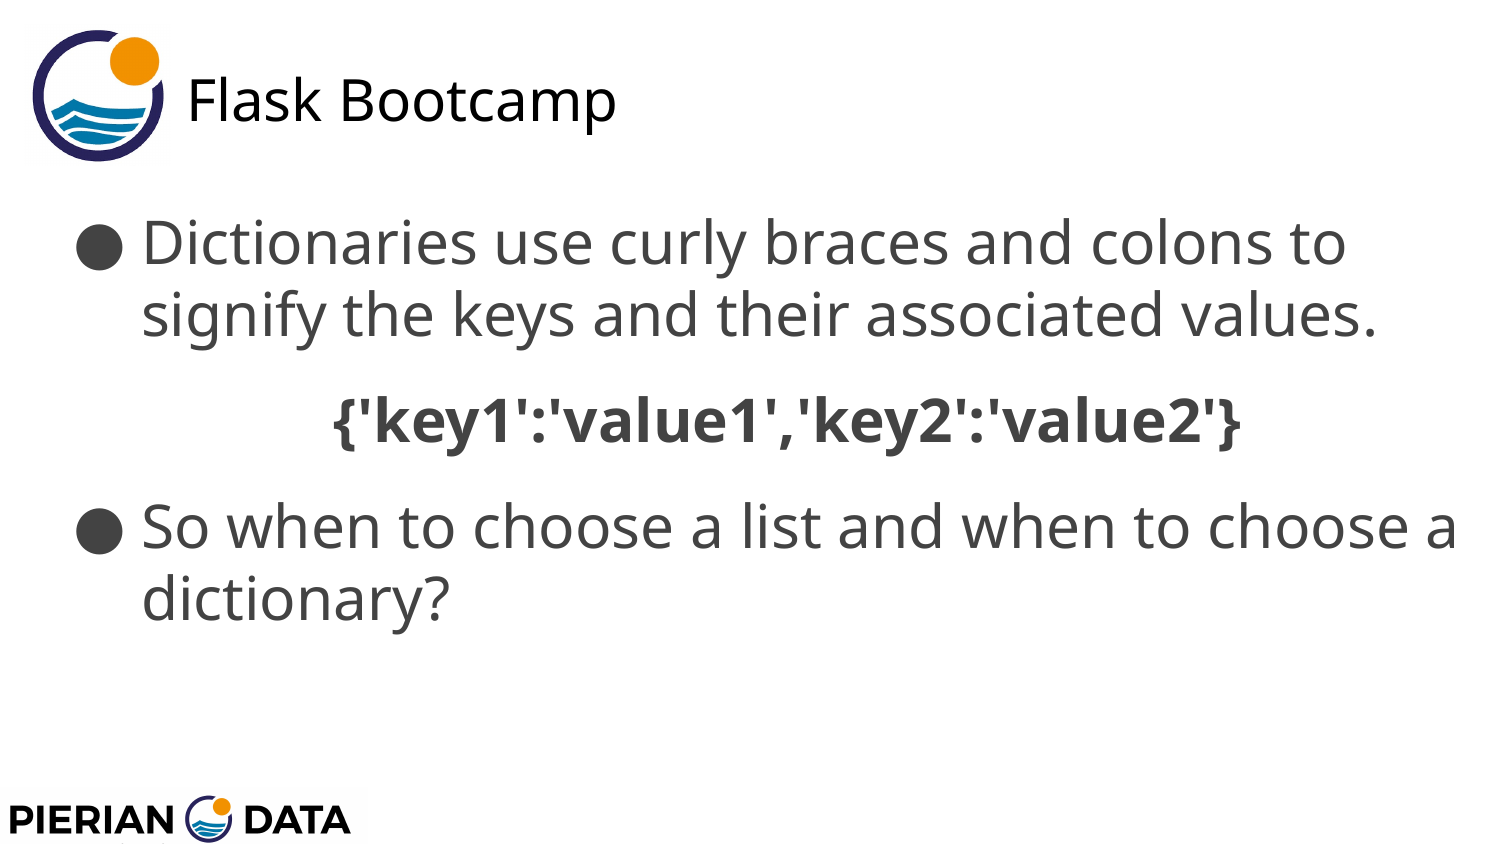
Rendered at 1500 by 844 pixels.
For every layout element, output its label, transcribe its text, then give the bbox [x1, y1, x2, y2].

picture [24, 24, 172, 167]
title Flask Bootcamp [176, 48, 1449, 143]
list Dictionaries use curly braces and colons to signify the keys and their associated values. {'key1':'value1','key2':'value2'} So when to choose a list and when to choose a dictionary? [51, 189, 1500, 750]
picture [0, 787, 368, 844]
